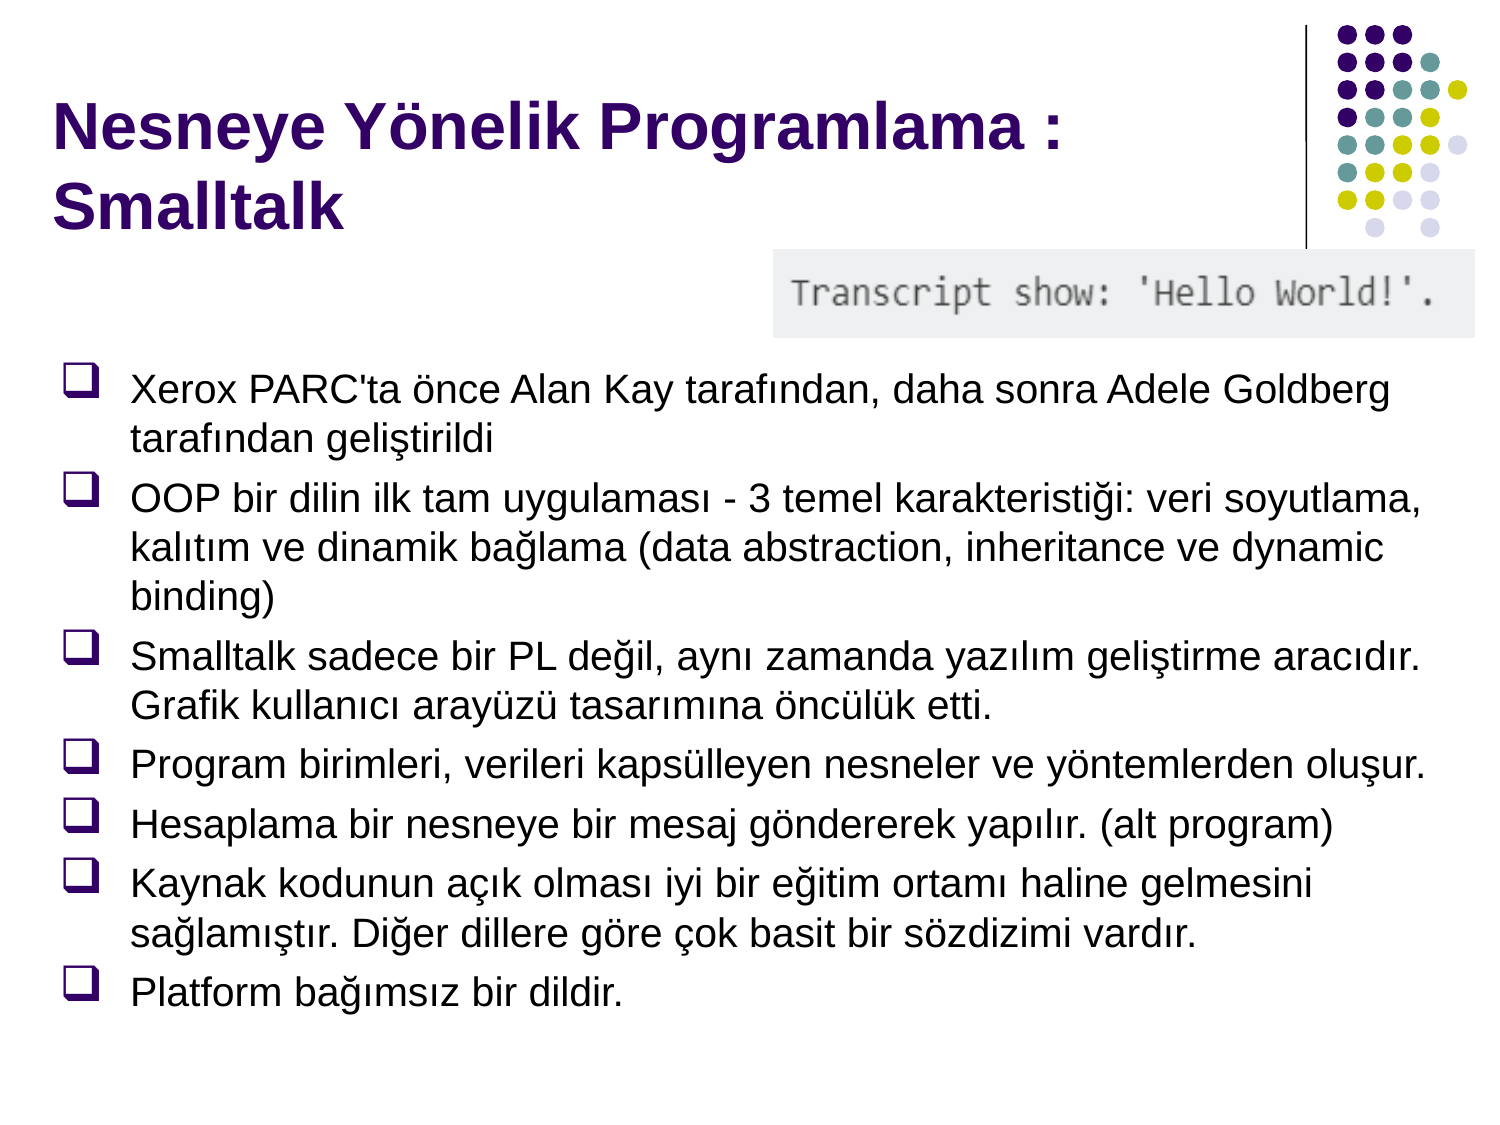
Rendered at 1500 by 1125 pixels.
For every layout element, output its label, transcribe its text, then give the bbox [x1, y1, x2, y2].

list Xerox PARC'ta önce Alan Kay tarafından, daha sonra Adele Goldberg tarafından geliştirildi OOP bir dilin ilk tam uygulaması - 3 temel karakteristiği: veri soyutlama, kalıtım ve dinamik bağlama (data abstraction, inheritance ve dynamic binding) Smalltalk sadece bir PL değil, aynı zamanda yazılım geliştirme aracıdır. Grafik kullanıcı arayüzü tasarımına öncülük etti. Program birimleri, verileri kapsülleyen nesneler ve yöntemlerden oluşur. Hesaplama bir nesneye bir mesaj göndererek yapılır. (alt program) Kaynak kodunun açık olması iyi bir eğitim ortamı haline gelmesini sağlamıştır. Diğer dillere göre çok basit bir sözdizimi vardır. Platform bağımsız bir dildir. [37, 354, 1469, 1064]
picture [773, 249, 1475, 339]
title Nesneye Yönelik Programlama : Smalltalk [37, 37, 1300, 250]
